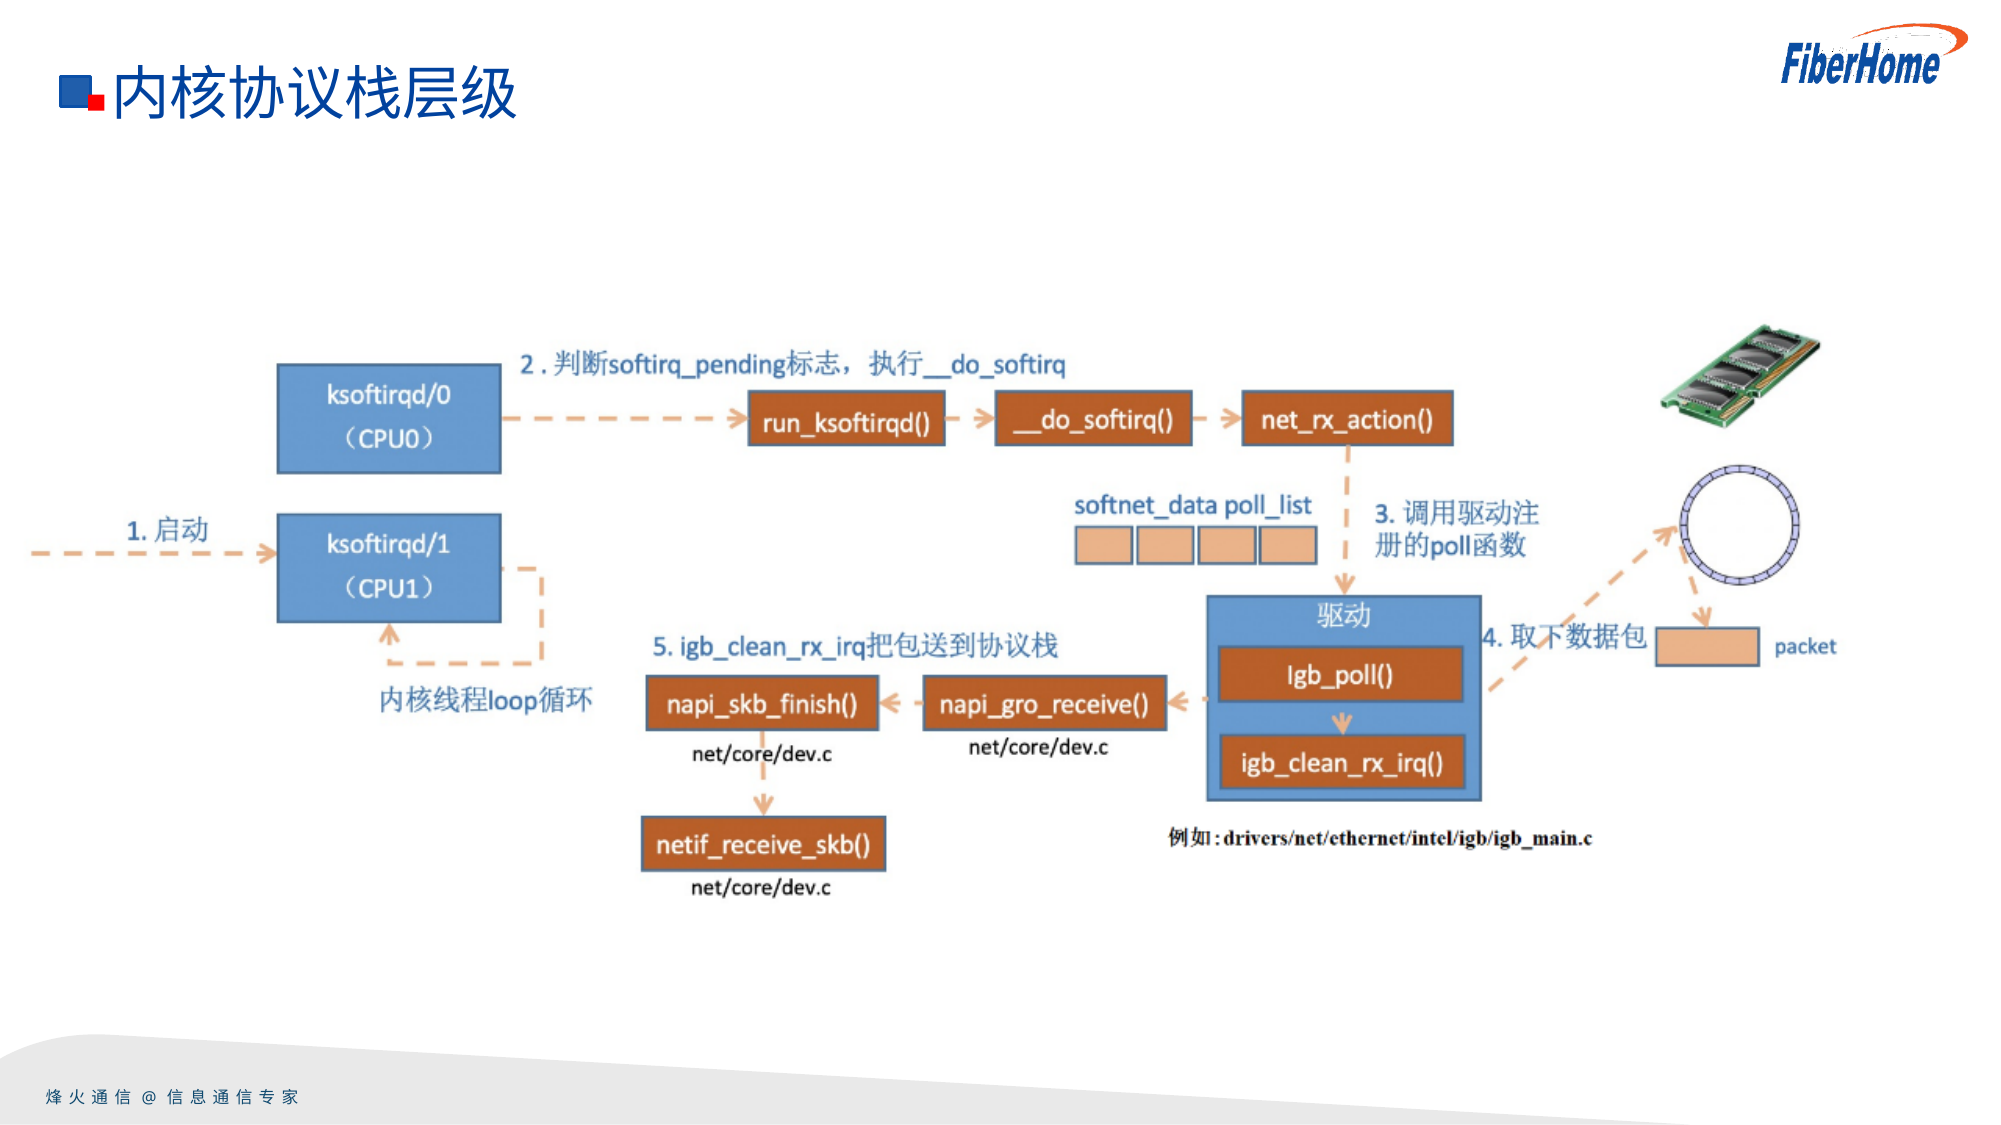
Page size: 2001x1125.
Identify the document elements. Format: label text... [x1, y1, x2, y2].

picture [1770, 21, 1978, 87]
picture [8, 314, 1992, 935]
list 内核协议栈层级 [96, 48, 1459, 124]
